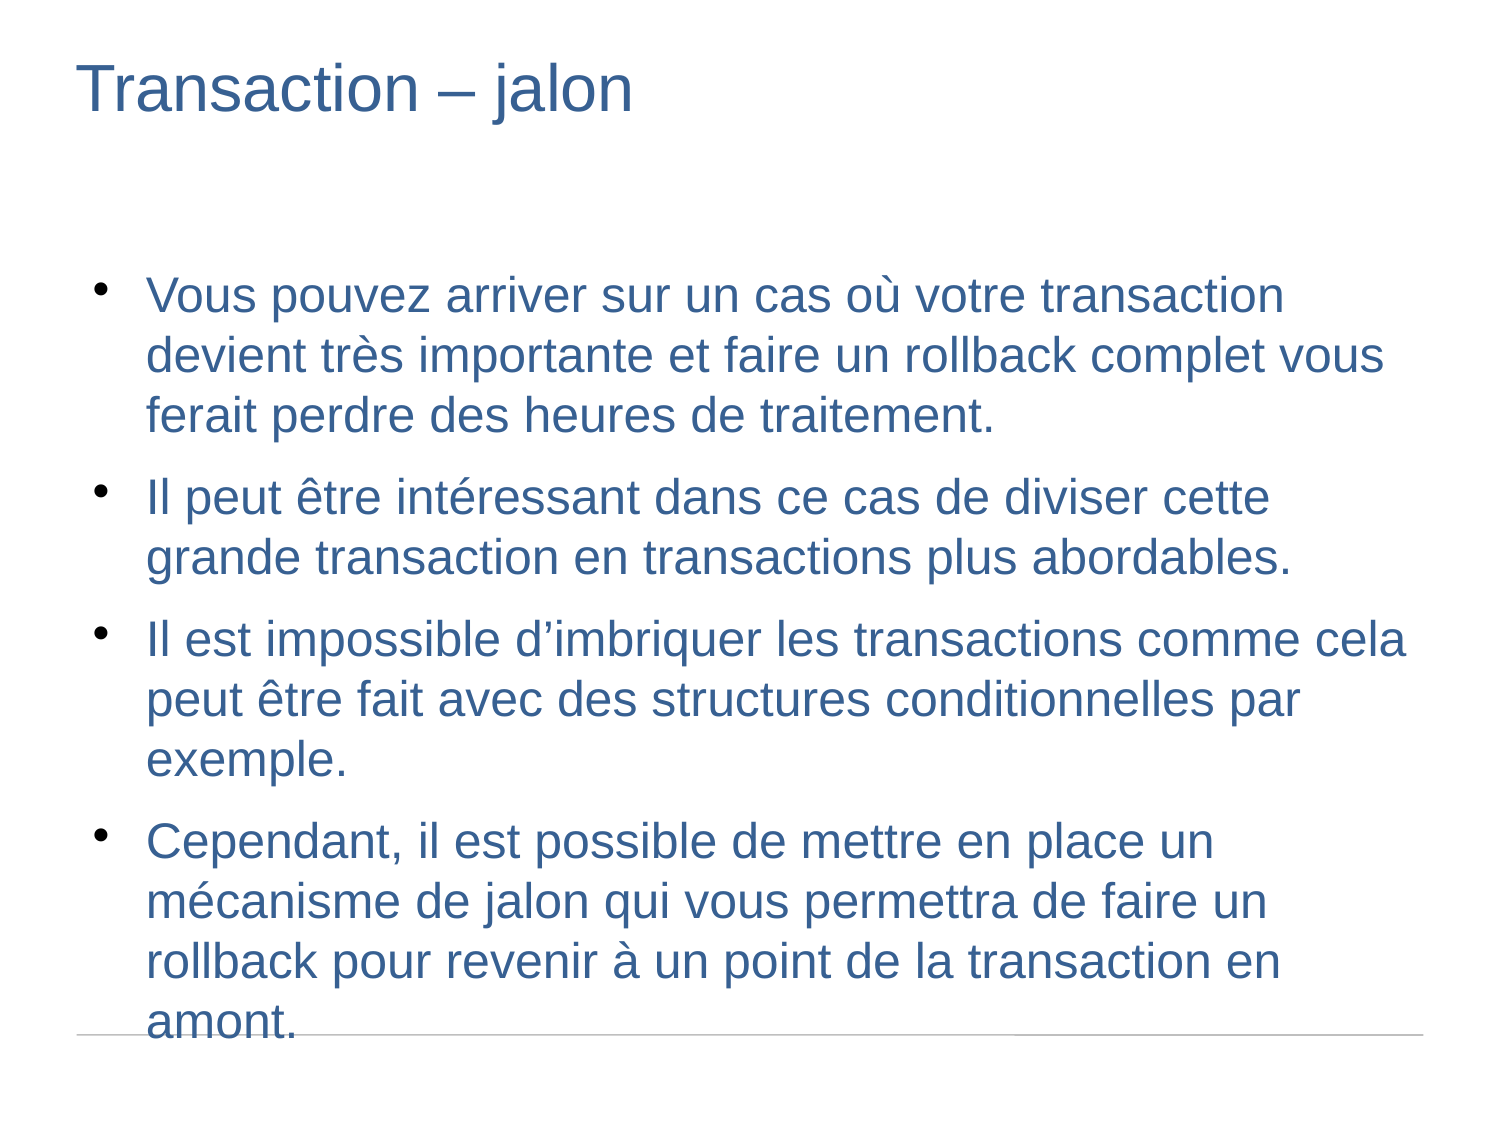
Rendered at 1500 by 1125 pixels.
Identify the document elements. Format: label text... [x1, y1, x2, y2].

text_box Vous pouvez arriver sur un cas où votre transaction devient très importante et faire un rollback complet vous ferait perdre des heures de traitement. Il peut être intéressant dans ce cas de diviser cette grande transaction en transactions plus abordables. Il est impossible d’imbriquer les transactions comme cela peut être fait avec des structures conditionnelles par exemple. Cependant, il est possible de mettre en place un mécanisme de jalon qui vous permettra de faire un rollback pour revenir à un point de la transaction en amont. [75, 262, 1425, 1005]
text_box Transaction – jalon [75, 45, 1425, 233]
